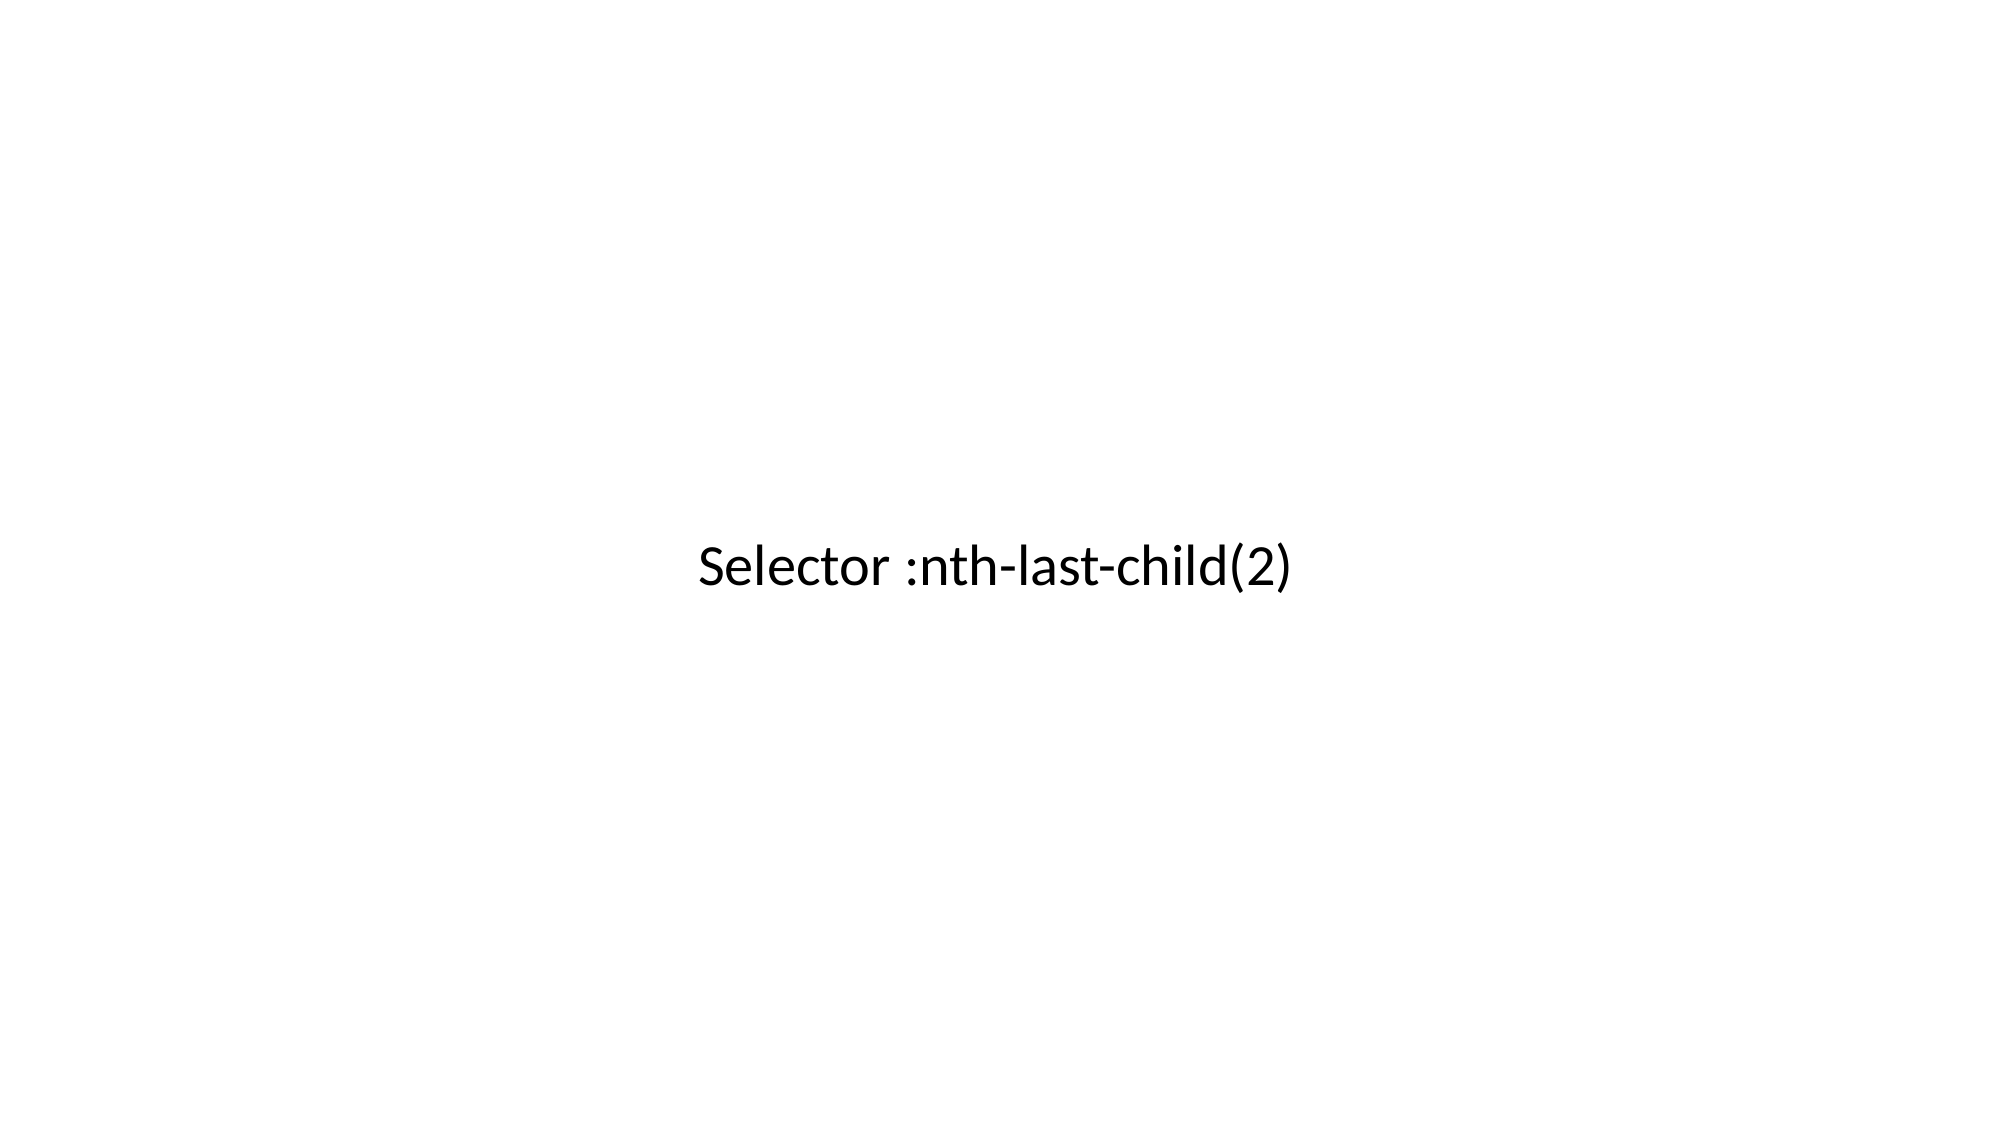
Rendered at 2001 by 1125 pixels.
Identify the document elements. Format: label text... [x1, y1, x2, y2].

text_box Selector :nth-last-child(2) [683, 519, 1317, 605]
